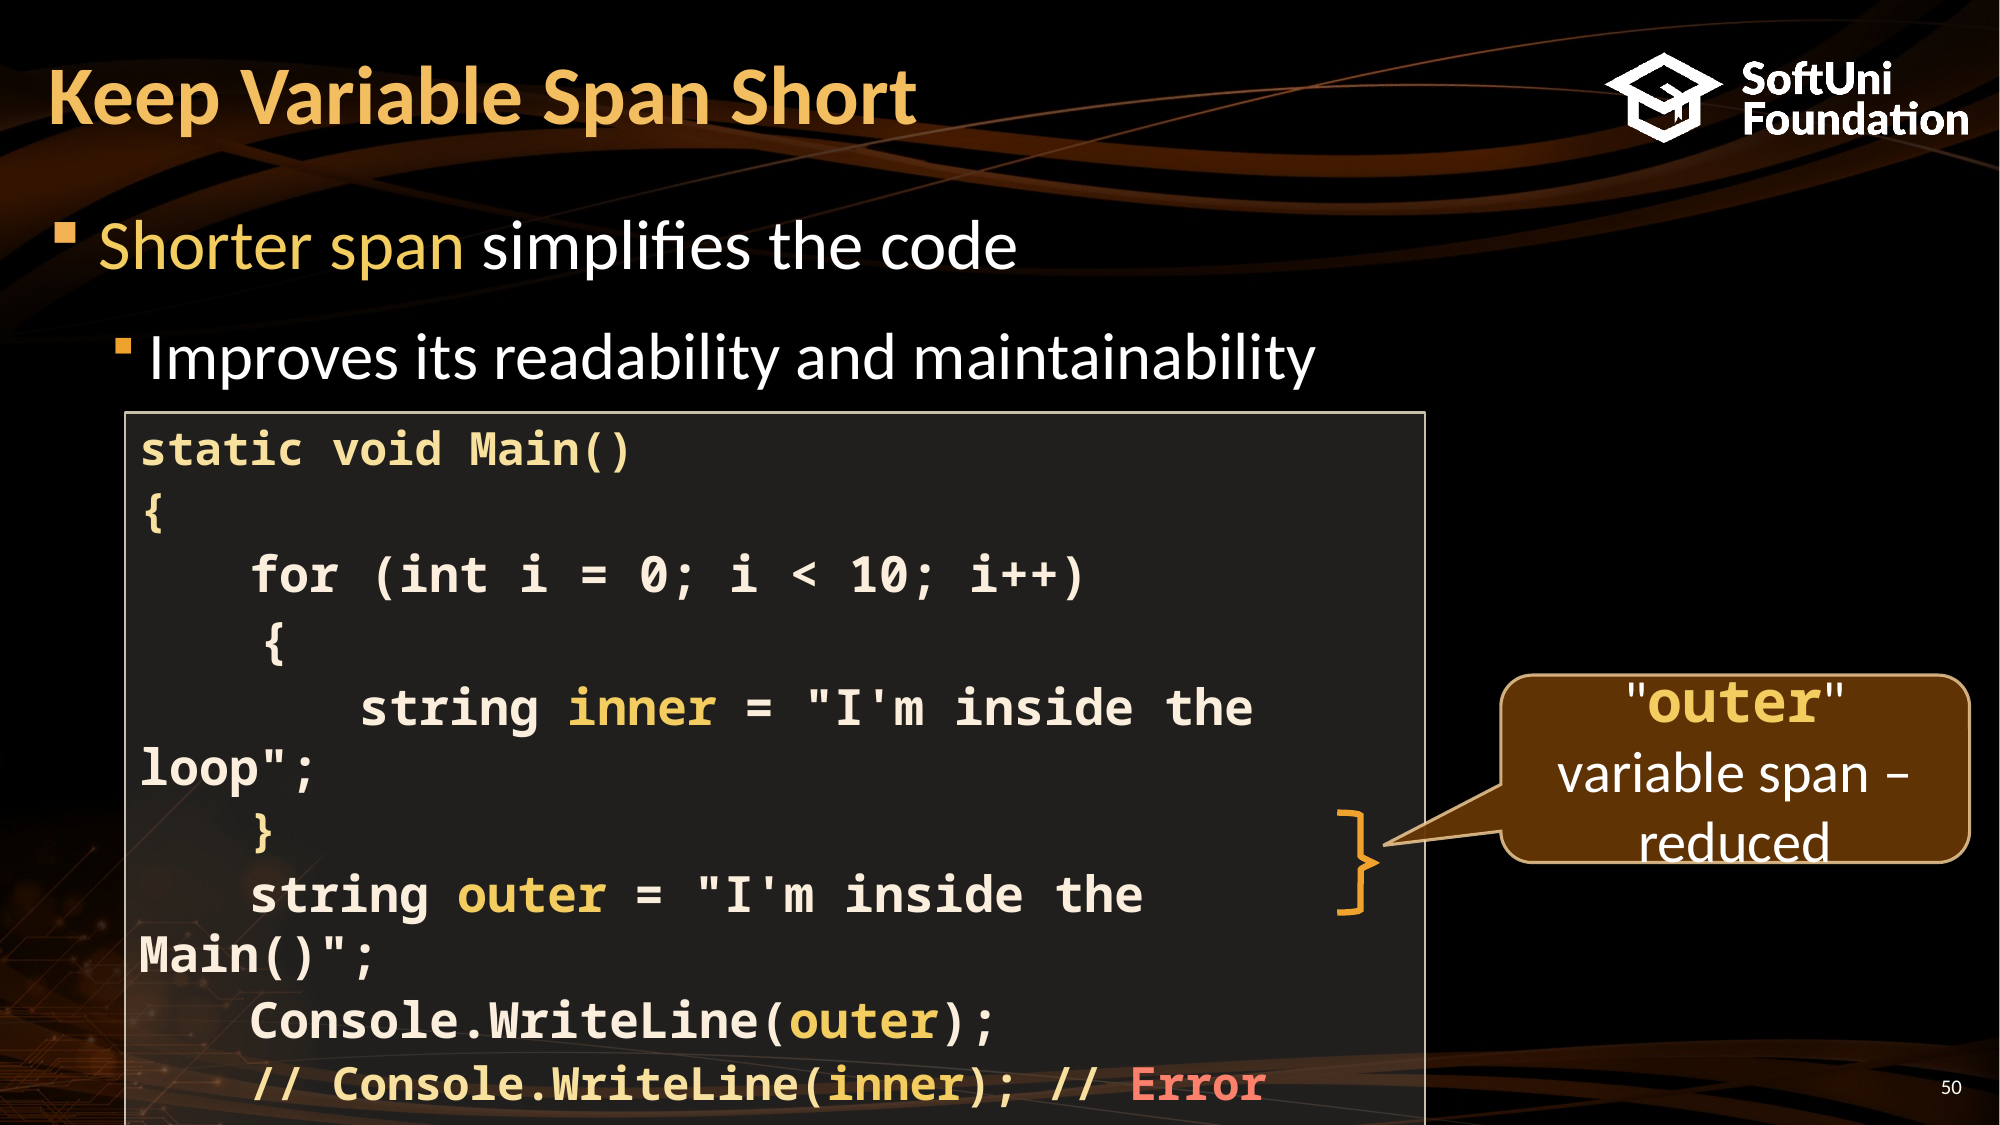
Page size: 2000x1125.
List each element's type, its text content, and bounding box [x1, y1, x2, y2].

picture [0, 0, 2000, 1125]
text_box static void Main() { for (int i = 0; i < 10; i++) { string inner = "I'm inside the loop"; } string outer = "I'm inside the Main()"; Console.WriteLine(outer); // Console.WriteLine(inner); // Error } [124, 412, 1425, 1125]
text_box [1337, 812, 1388, 914]
slide_number 50 [1897, 1070, 1968, 1103]
title Keep Variable Span Short [30, 6, 1602, 189]
text_box "outer" variable span – reduced [1382, 674, 1971, 864]
list Shorter span simplifies the code Improves its readability and maintainability [31, 188, 1968, 1103]
